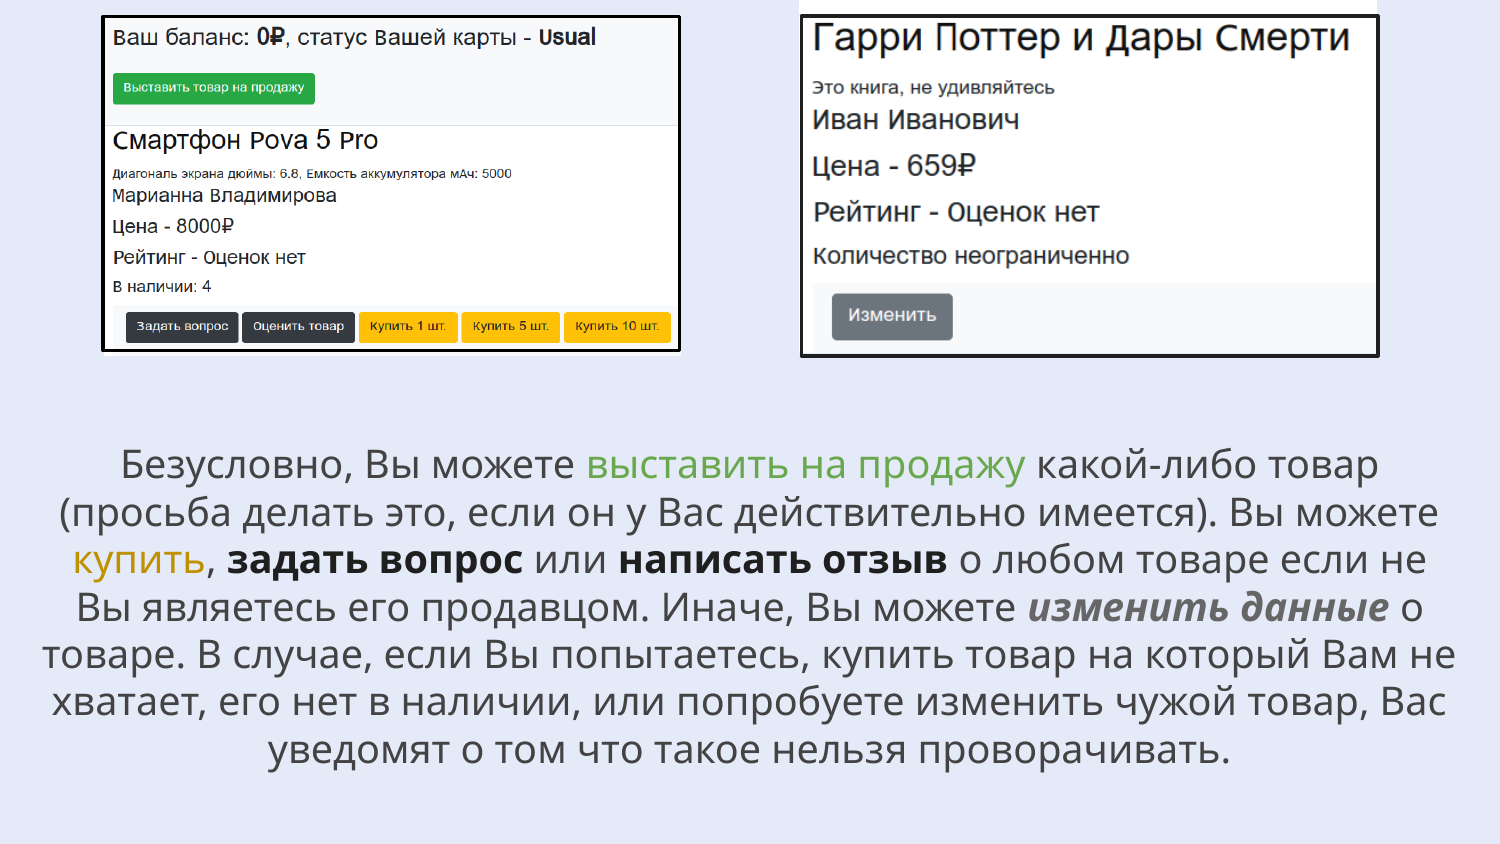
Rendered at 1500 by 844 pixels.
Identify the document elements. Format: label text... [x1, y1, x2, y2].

picture [104, 15, 682, 357]
picture [799, 0, 1377, 353]
text_box Безусловно, Вы можете выставить на продажу какой-либо товар (просьба делать это, если он у Вас действительно имеется). Вы можете купить, задать вопрос или написать отзыв о любом товаре если не Вы являетесь его продавцом. Иначе, Вы можете изменить данные о товаре. В случае, если Вы попытаетесь, купить товар на который Вам не хватает, его нет в наличии, или попробуете изменить чужой товар, Вас уведомят о том что такое нельзя проворачивать. [25, 390, 1475, 820]
